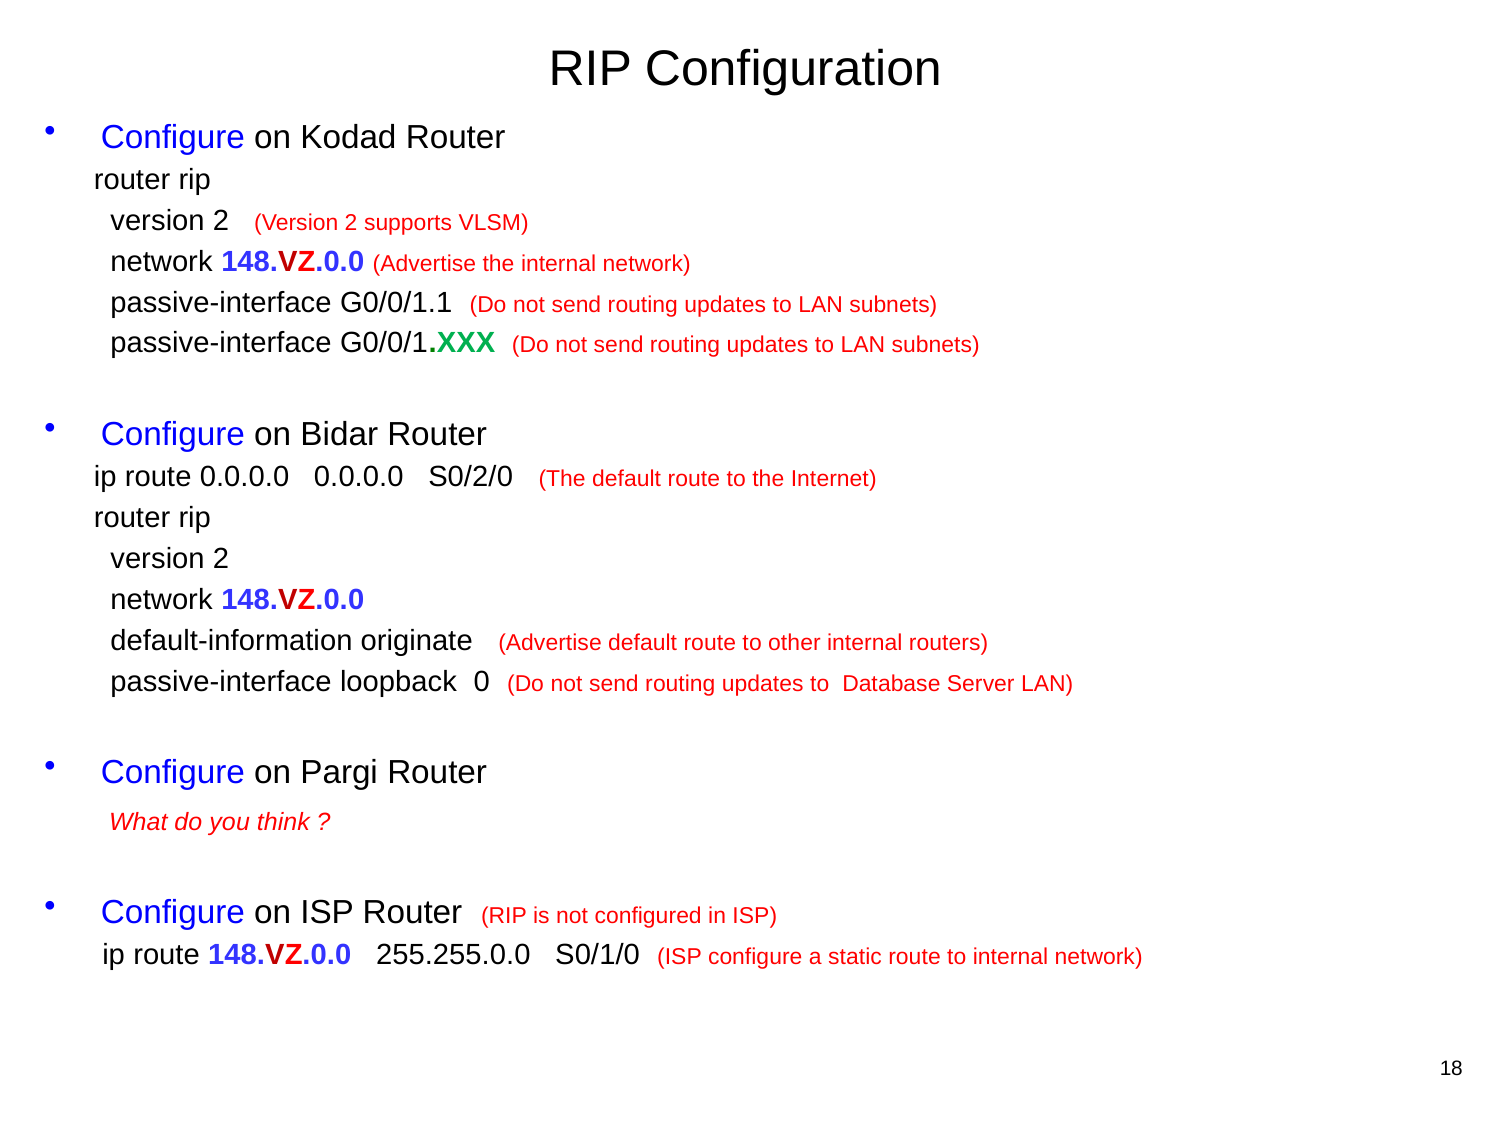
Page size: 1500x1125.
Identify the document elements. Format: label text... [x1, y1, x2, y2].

list Configure on Kodad Router router rip version 2 (Version 2 supports VLSM) network 148.VZ.0.0 (Advertise the internal network) passive-interface G0/0/1.1 (Do not send routing updates to LAN subnets) passive-interface G0/0/1.XXX (Do not send routing updates to LAN subnets) Configure on Bidar Router ip route 0.0.0.0 0.0.0.0 S0/2/0 (The default route to the Internet) router rip version 2 network 148.VZ.0.0 default-information originate (Advertise default route to other internal routers) passive-interface loopback 0 (Do not send routing updates to Database Server LAN) Configure on Pargi Router What do you think ? Configure on ISP Router (RIP is not configured in ISP) ip route 148.VZ.0.0 255.255.0.0 S0/1/0 (ISP configure a static route to internal network) [29, 107, 1471, 1071]
title RIP Configuration [70, 23, 1421, 107]
slide_number 18 [1422, 1046, 1479, 1095]
